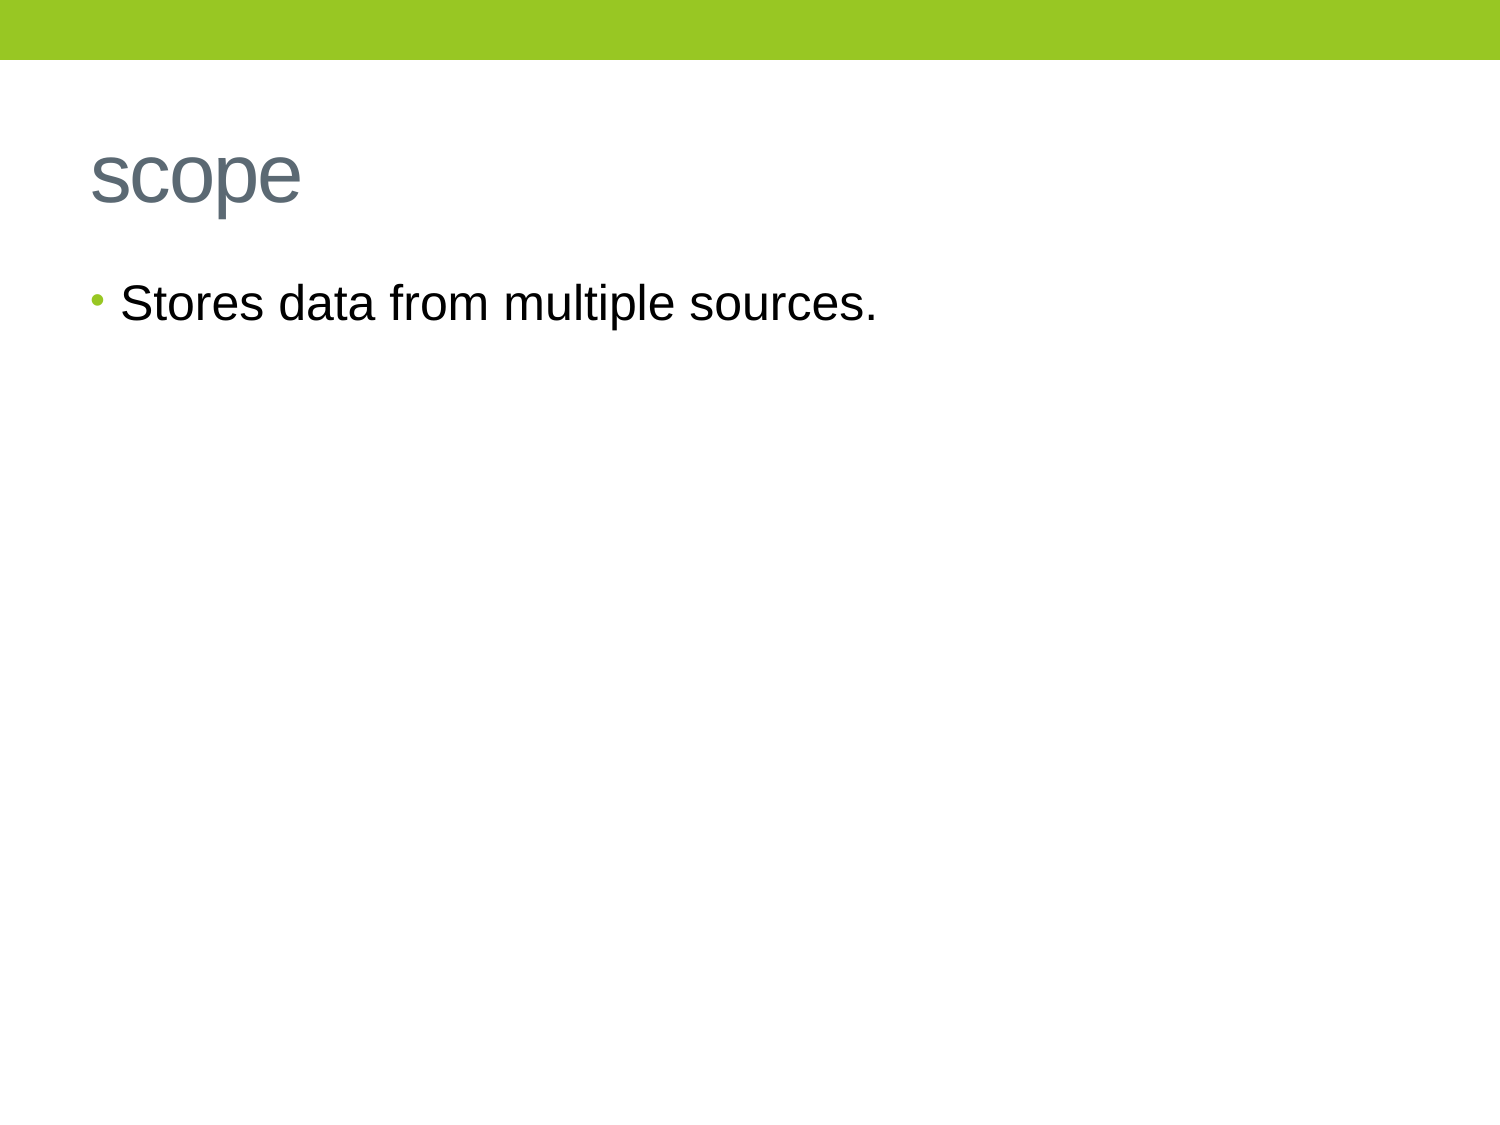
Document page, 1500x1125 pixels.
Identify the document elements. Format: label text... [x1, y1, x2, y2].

list Stores data from multiple sources. [75, 262, 1425, 1063]
title scope [75, 87, 1425, 250]
